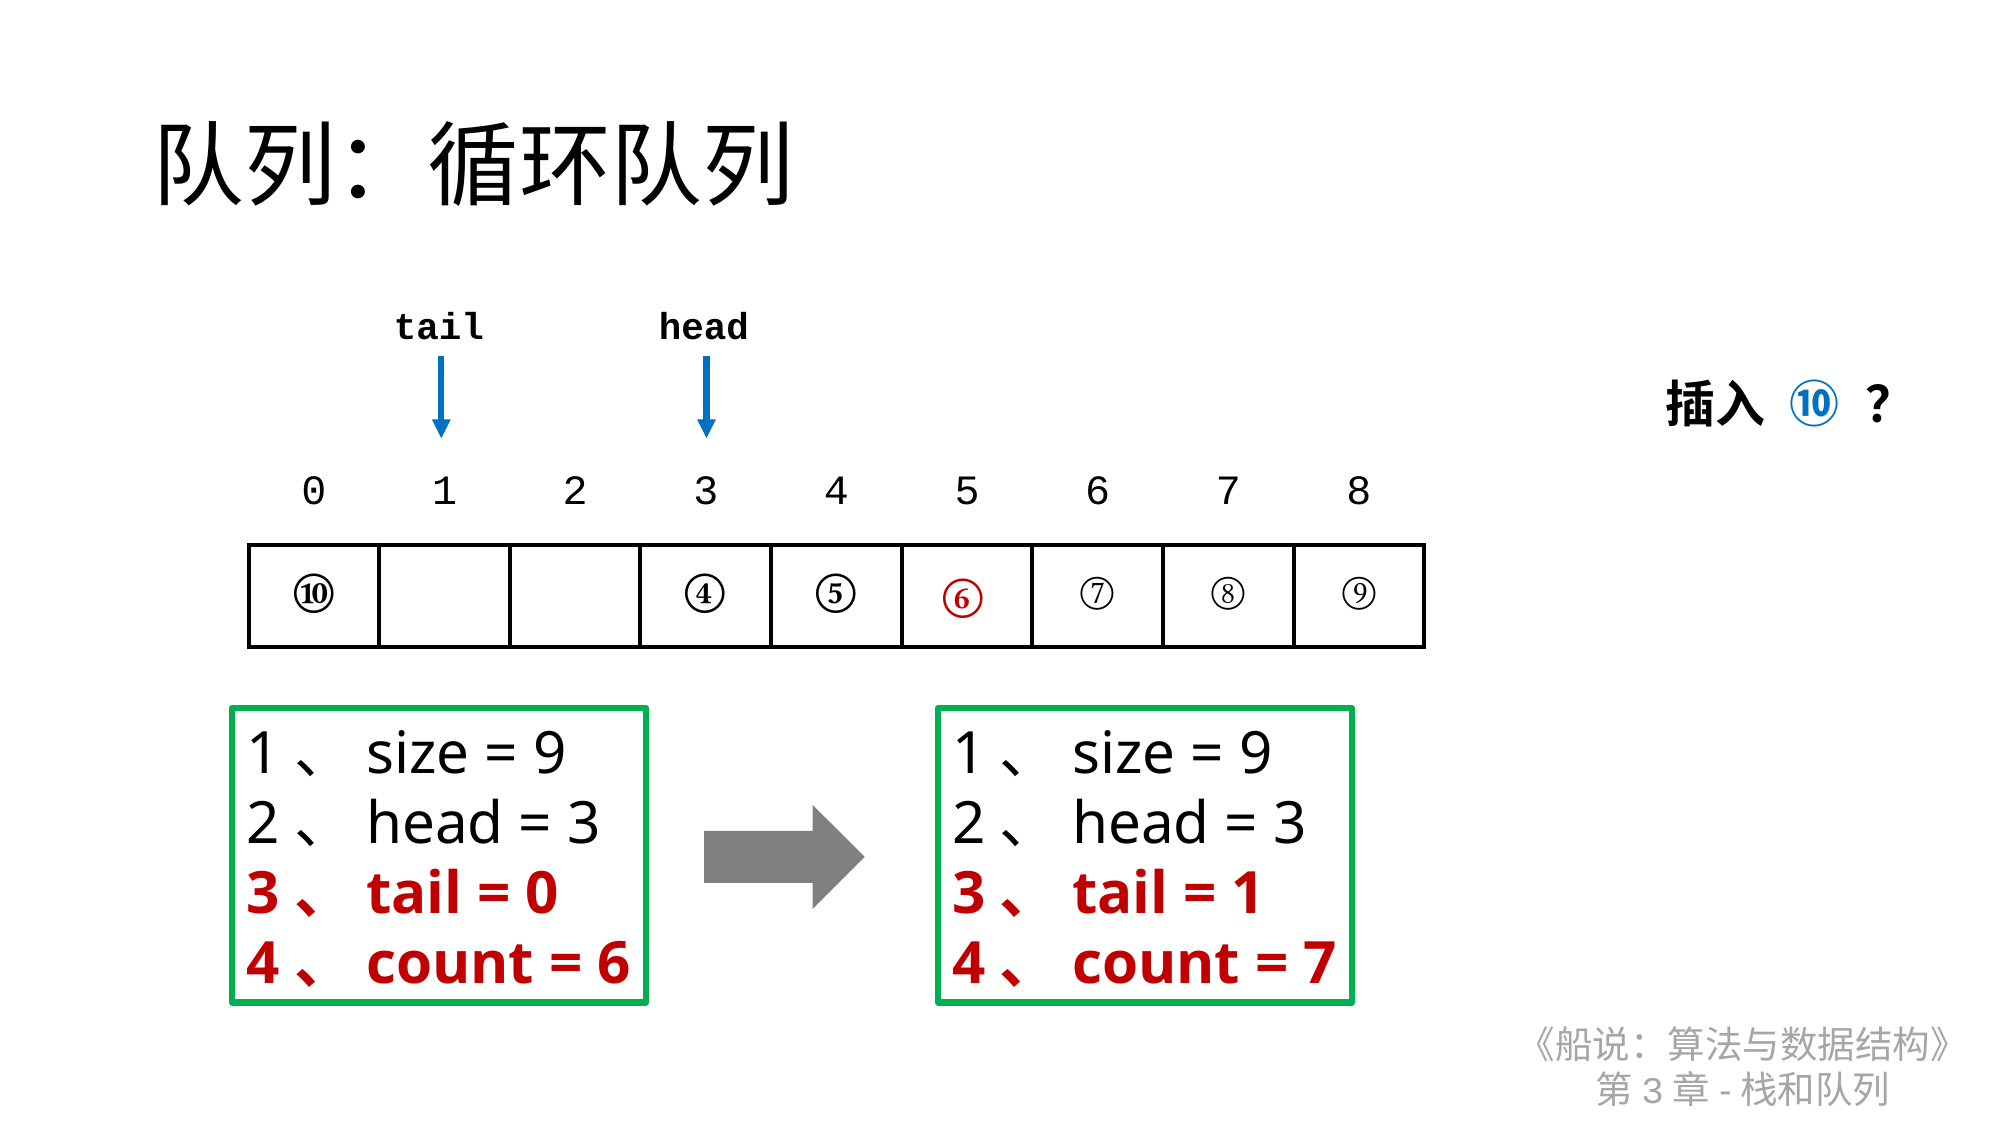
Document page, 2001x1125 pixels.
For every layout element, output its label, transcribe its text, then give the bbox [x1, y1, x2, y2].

table_cell ⑩ [251, 547, 377, 645]
table_cell [904, 547, 1030, 645]
text_box [703, 802, 867, 912]
table_header 6 [1032, 442, 1163, 543]
table_cell [512, 547, 638, 645]
table_header 0 [249, 442, 379, 543]
table_header 7 [1163, 442, 1294, 543]
table_cell [381, 547, 508, 645]
text_box 1、size = 9 2、head = 3 3、tail = 0 4、count = 6 [232, 707, 646, 1003]
text_box tail [379, 295, 499, 355]
table_header 2 [510, 442, 640, 543]
table_header 5 [902, 442, 1032, 543]
title 队列：循环队列 [137, 59, 1863, 278]
text_box ⑥ [923, 557, 1003, 632]
table_cell ⑦ [1034, 547, 1161, 645]
table_header 4 [771, 442, 902, 543]
table_header 1 [379, 442, 510, 543]
text_box head [644, 295, 764, 355]
table_cell ④ [642, 547, 769, 645]
table_header 8 [1294, 442, 1424, 543]
table_cell ⑧ [1165, 547, 1292, 645]
table_header 3 [640, 442, 771, 543]
text_box 1、size = 9 2、head = 3 3、tail = 1 4、count = 7 [937, 707, 1352, 1003]
table_cell ⑤ [773, 547, 900, 645]
text_box 插入 ⑩ ？ [1650, 365, 1930, 441]
table_cell ⑨ [1296, 547, 1422, 645]
